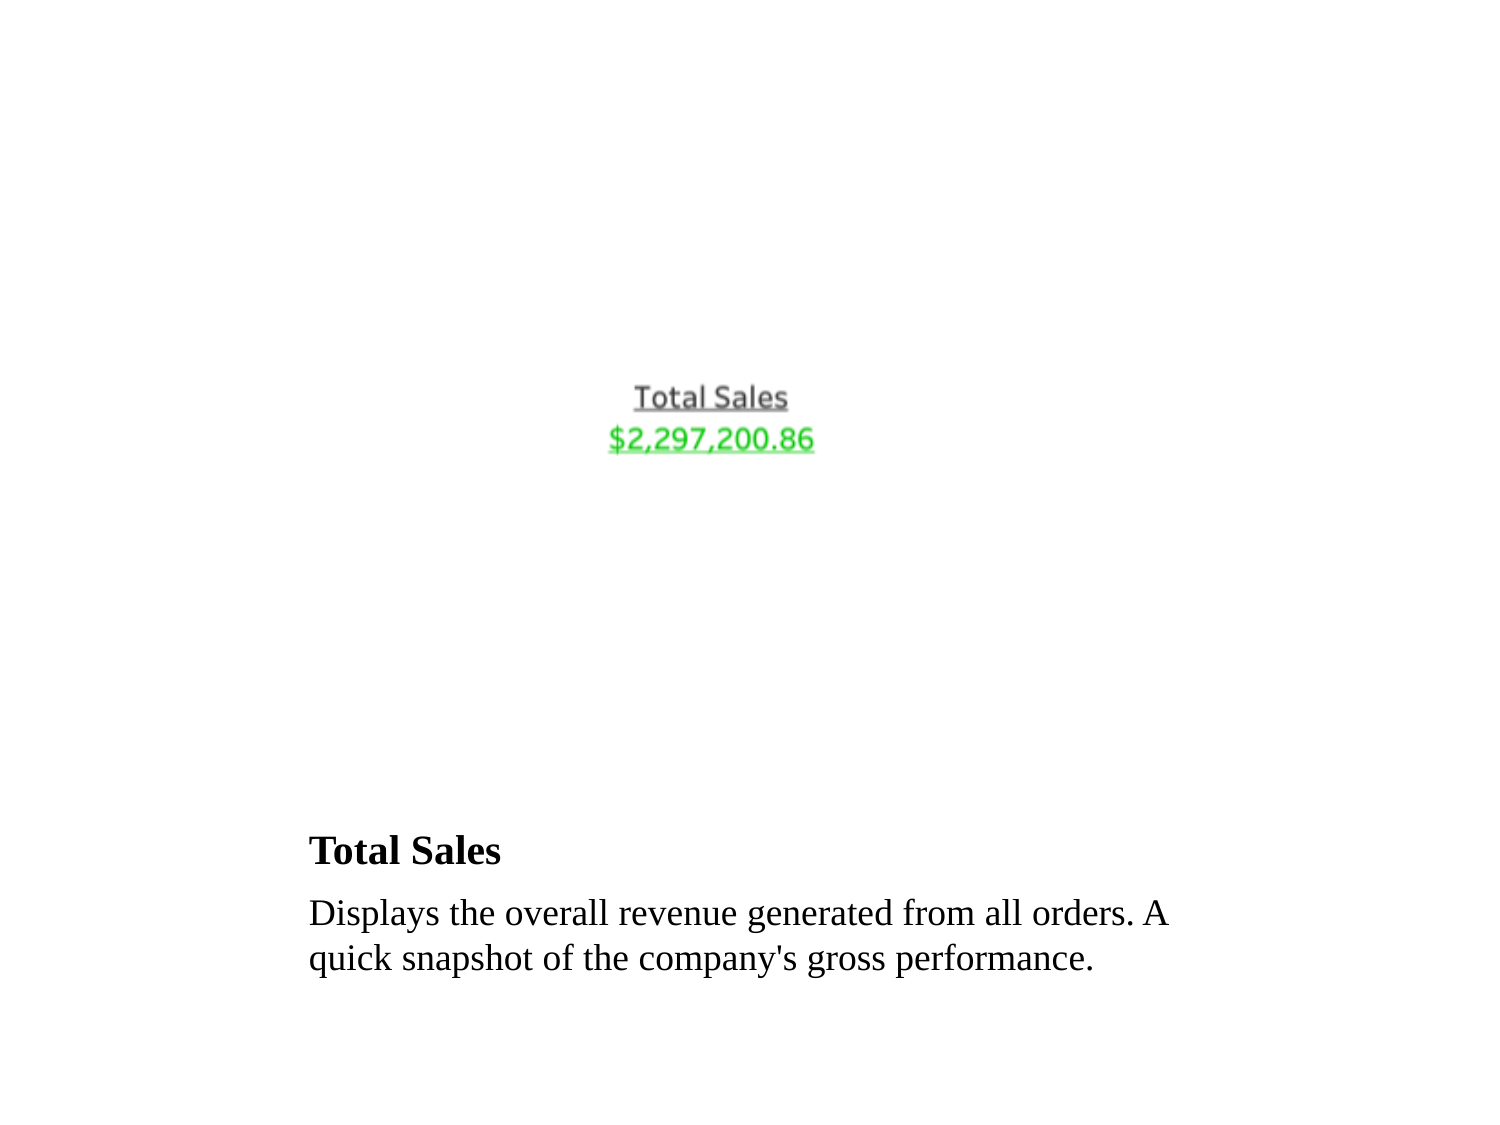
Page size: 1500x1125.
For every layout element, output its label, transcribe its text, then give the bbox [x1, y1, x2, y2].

list Displays the overall revenue generated from all orders. A quick snapshot of the company's gross performance. [294, 880, 1194, 1013]
title Total Sales [294, 787, 1194, 880]
picture [293, 100, 1195, 776]
